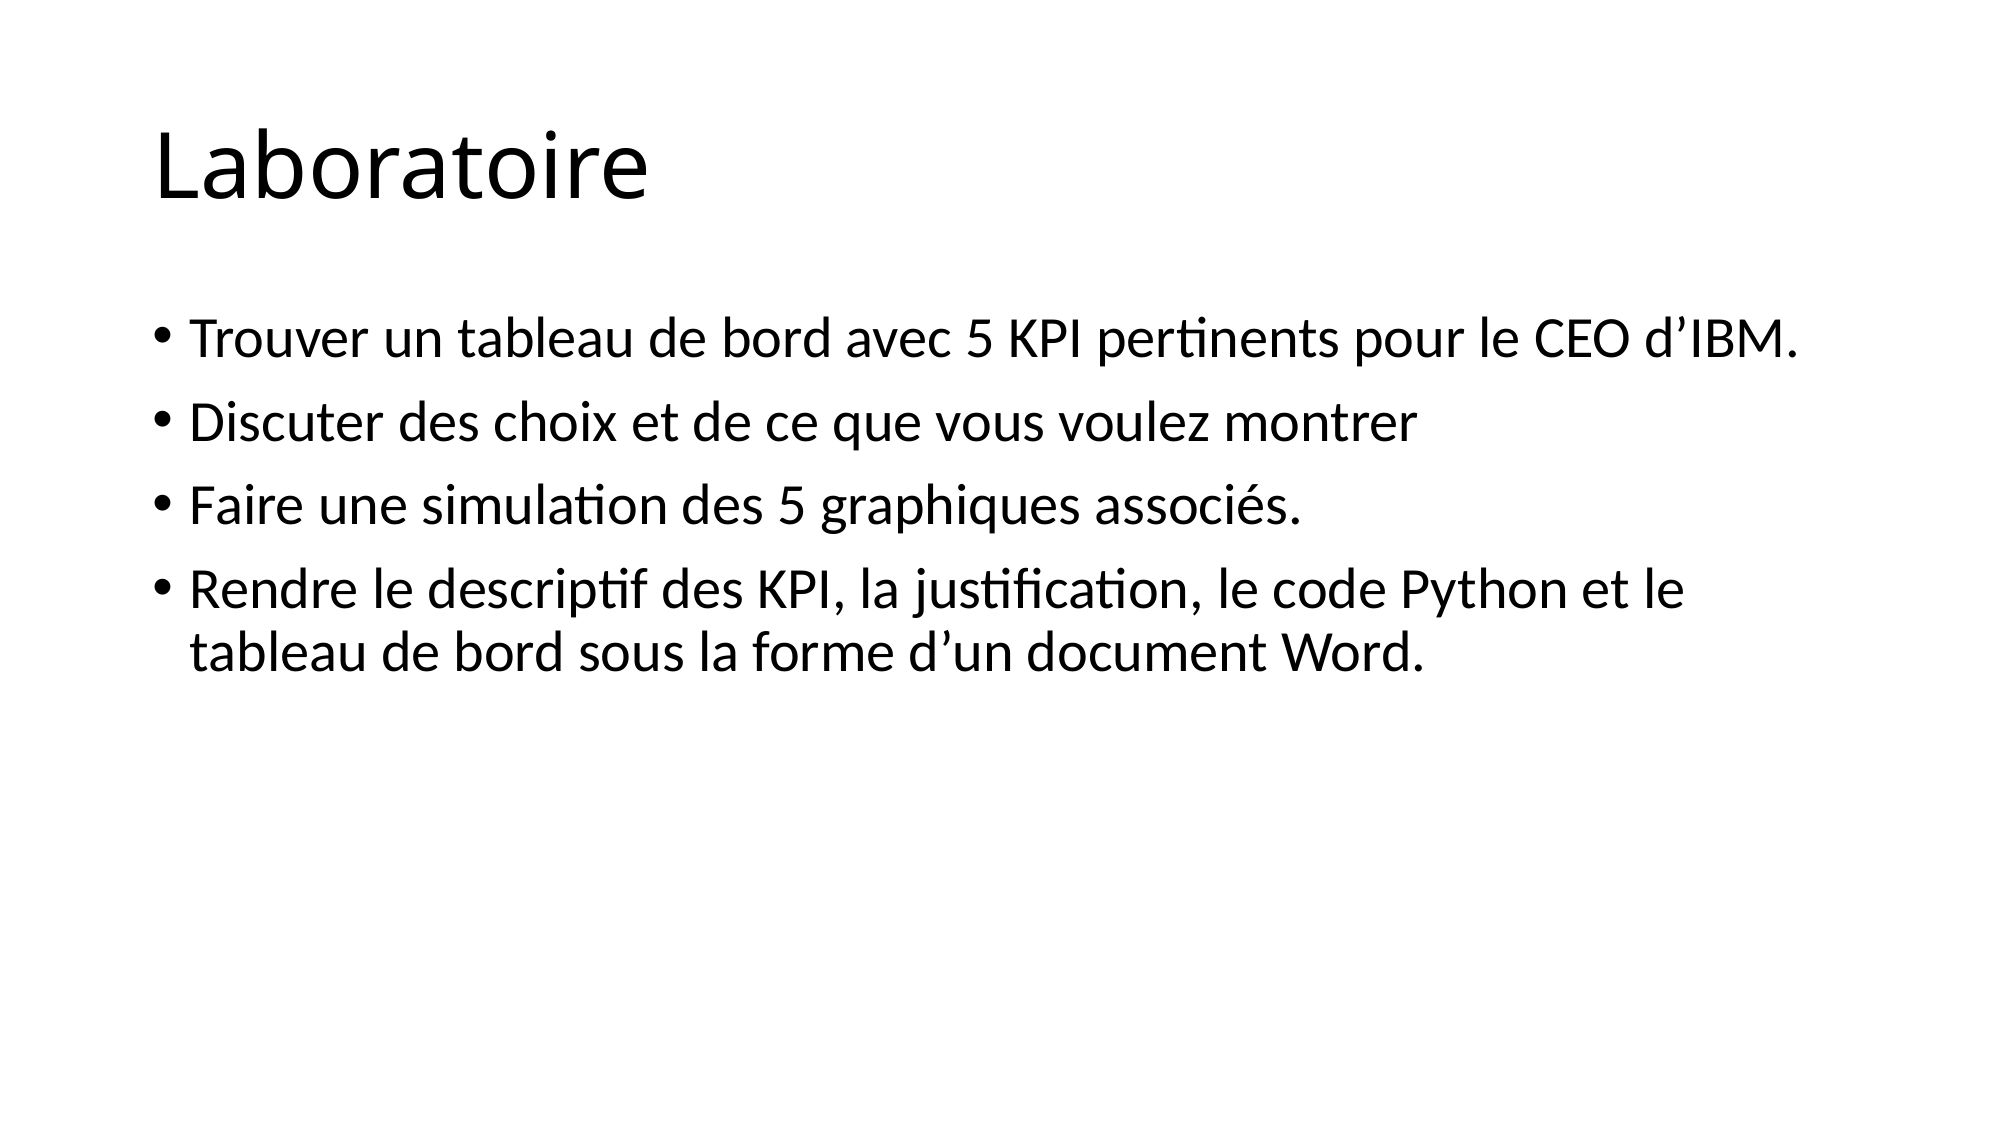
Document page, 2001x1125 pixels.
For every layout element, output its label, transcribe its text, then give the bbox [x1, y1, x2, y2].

title Laboratoire [137, 59, 1863, 278]
list Trouver un tableau de bord avec 5 KPI pertinents pour le CEO d’IBM. Discuter des choix et de ce que vous voulez montrer Faire une simulation des 5 graphiques associés. Rendre le descriptif des KPI, la justification, le code Python et le tableau de bord sous la forme d’un document Word. [137, 299, 1863, 1014]
